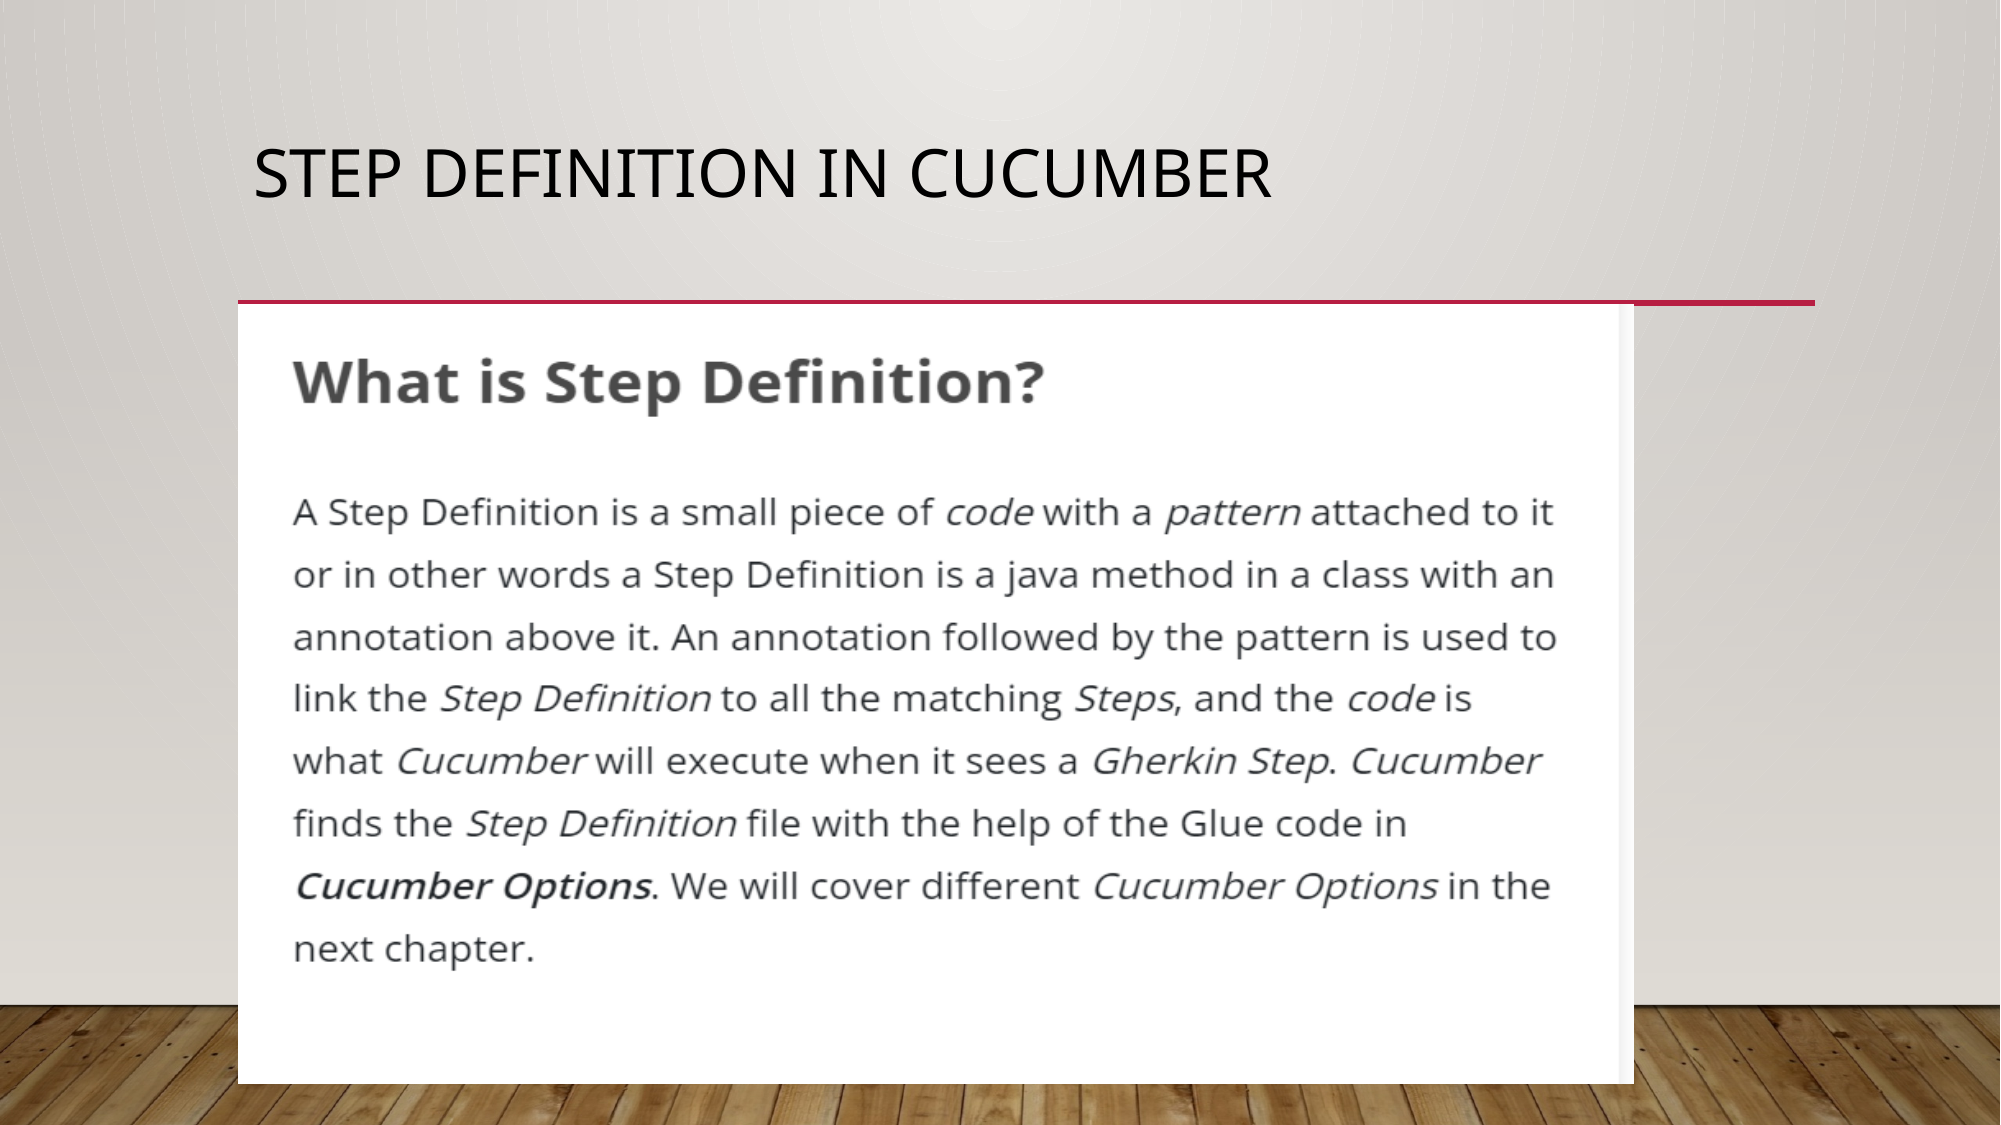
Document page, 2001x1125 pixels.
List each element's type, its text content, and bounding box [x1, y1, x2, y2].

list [237, 303, 1634, 1085]
title Step Definition in Cucumber [238, 131, 1814, 305]
picture [0, 1005, 2000, 1125]
